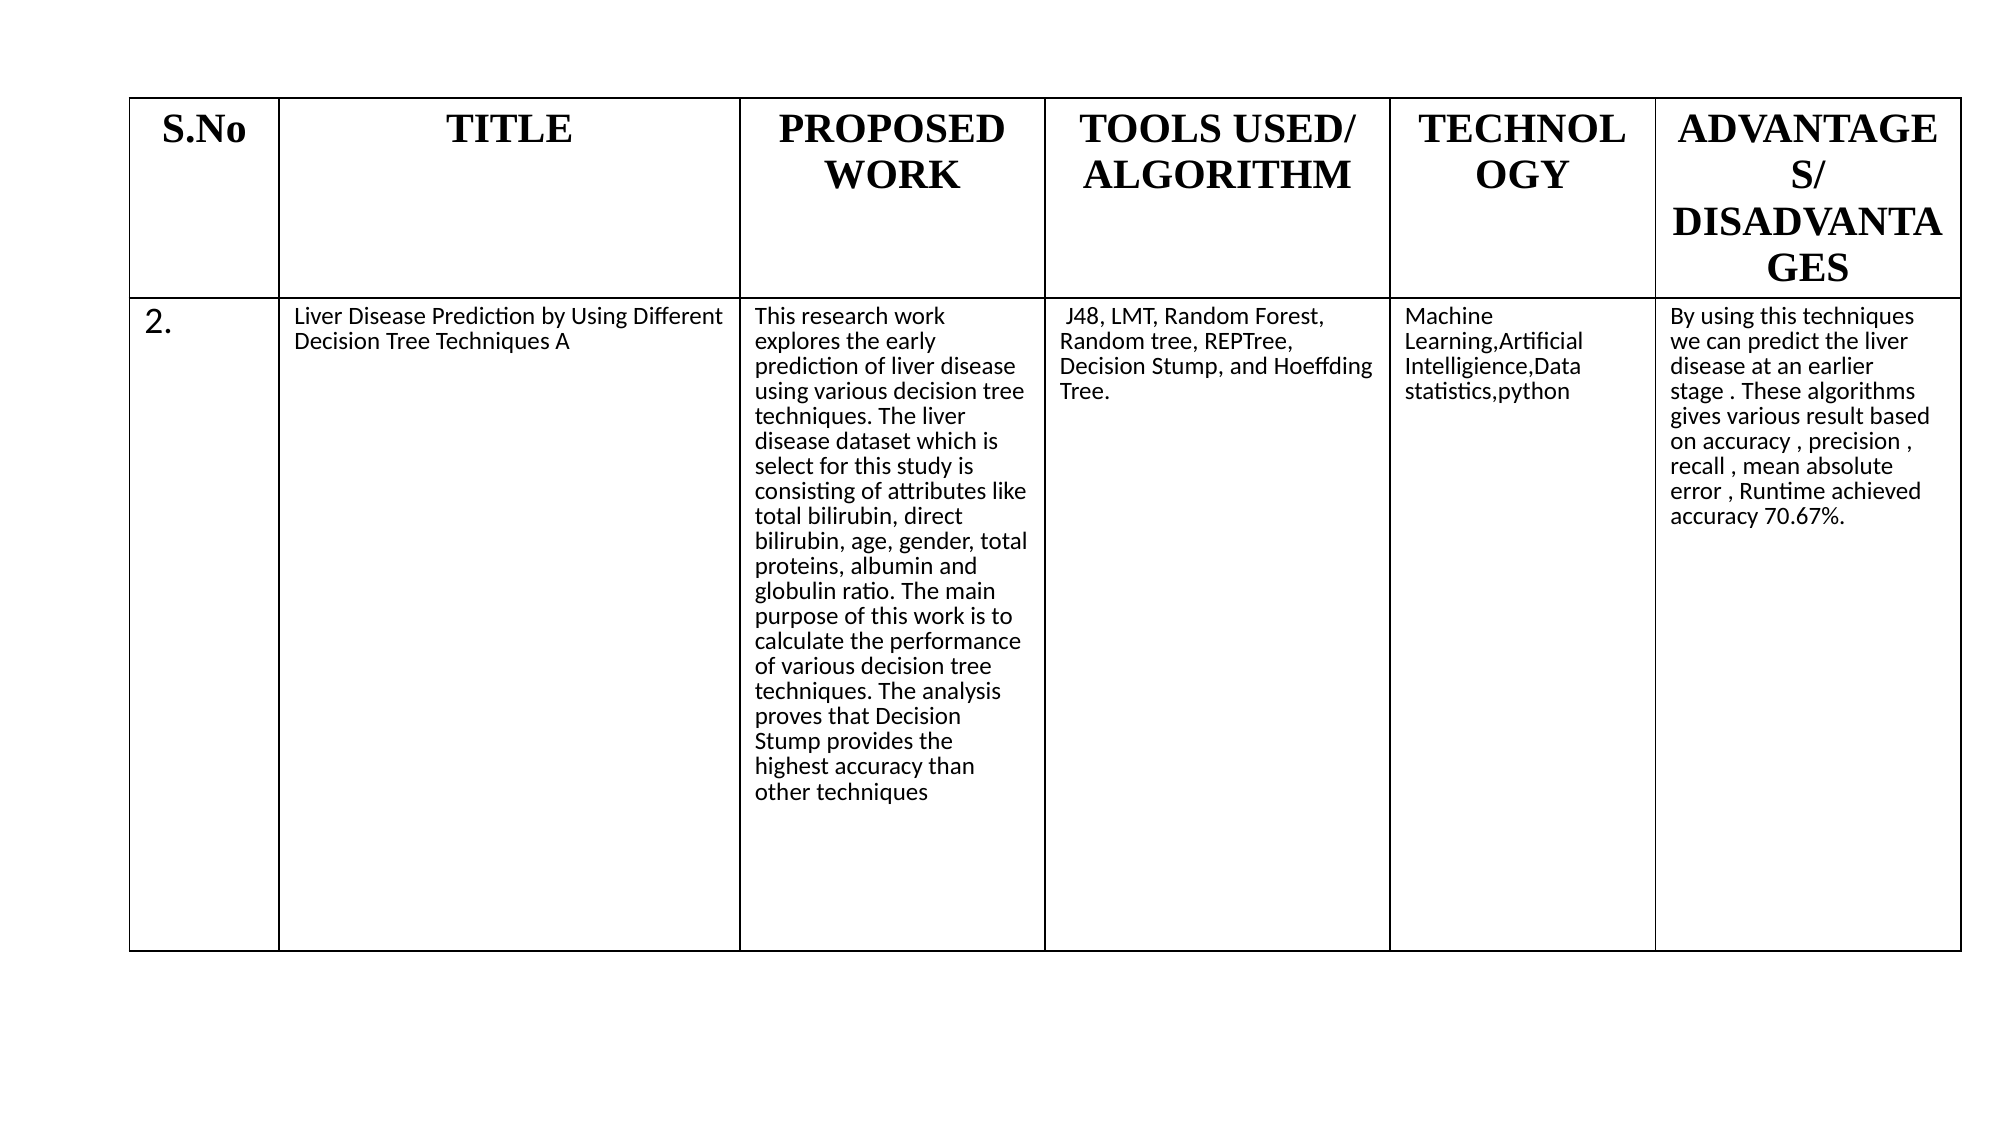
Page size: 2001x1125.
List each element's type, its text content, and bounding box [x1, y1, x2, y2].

table_header TITLE [280, 99, 739, 297]
table_cell Liver Disease Prediction by Using Different Decision Tree Techniques A [280, 299, 739, 950]
table_cell This research work explores the early prediction of liver disease using various decision tree techniques. The liver disease dataset which is select for this study is consisting of attributes like total bilirubin, direct bilirubin, age, gender, total proteins, albumin and globulin ratio. The main purpose of this work is to calculate the performance of various decision tree techniques. The analysis proves that Decision Stump provides the highest accuracy than other techniques [741, 299, 1044, 950]
table_cell Machine Learning,Artificial Intelligience,Data statistics,python [1391, 299, 1655, 950]
table_cell J48, LMT, Random Forest, Random tree, REPTree, Decision Stump, and Hoeffding Tree. [1046, 299, 1389, 950]
table_cell 2. [130, 299, 278, 950]
table_header TOOLS USED/ ALGORITHM [1046, 99, 1389, 297]
table_header ADVANTAGES/ DISADVANTAGES [1656, 99, 1960, 297]
table_header S.No [130, 99, 278, 297]
table_cell By using this techniques we can predict the liver disease at an earlier stage . These algorithms gives various result based on accuracy , precision , recall , mean absolute error , Runtime achieved accuracy 70.67%. [1656, 299, 1960, 950]
table_header TECHNOLOGY [1391, 99, 1655, 297]
table_header PROPOSED WORK [741, 99, 1044, 297]
